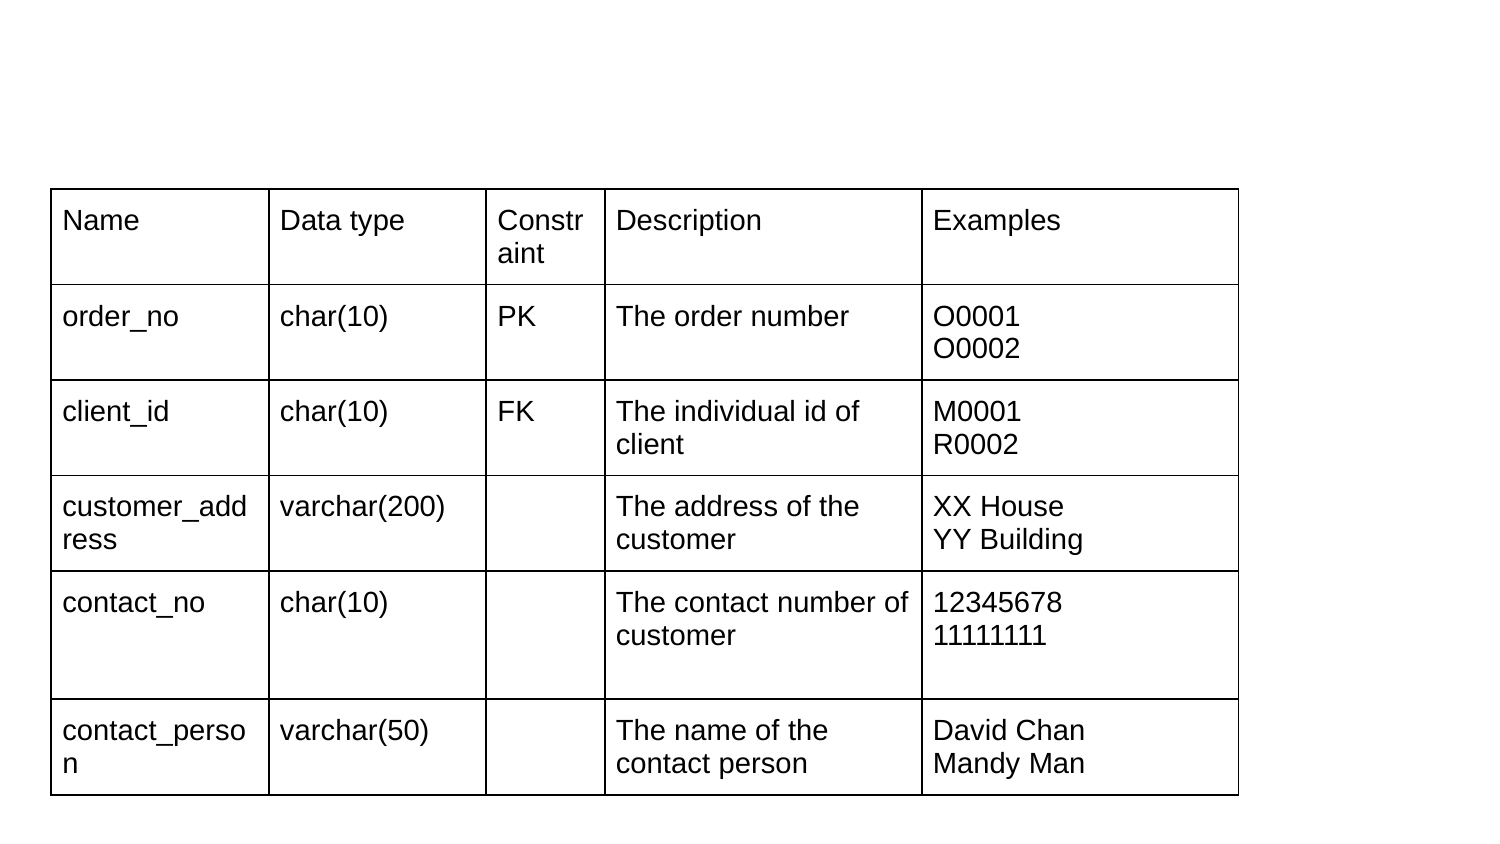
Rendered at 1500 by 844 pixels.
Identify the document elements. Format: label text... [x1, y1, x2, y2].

table_header Constraint [487, 190, 604, 284]
table_header Examples [923, 190, 1238, 284]
table_cell varchar(50) [270, 700, 485, 794]
table_cell char(10) [270, 572, 485, 698]
table_cell char(10) [270, 285, 485, 379]
table_cell [487, 572, 604, 698]
table_cell PK [487, 285, 604, 379]
table_cell [487, 700, 604, 794]
table_header Data type [270, 190, 485, 284]
table_header Description [606, 190, 921, 284]
table_cell The order number [606, 285, 921, 379]
table_cell O0001 O0002 [923, 285, 1238, 379]
table_cell client_id [52, 381, 268, 475]
table_cell [487, 476, 604, 570]
table_cell The individual id of client [606, 381, 921, 475]
table_cell M0001 R0002 [923, 381, 1238, 475]
table_cell contact_person [52, 700, 268, 794]
table_cell David Chan Mandy Man [923, 700, 1238, 794]
table_cell customer_address [52, 476, 268, 570]
table_cell The address of the customer [606, 476, 921, 570]
table_cell char(10) [270, 381, 485, 475]
table_cell XX House YY Building [923, 476, 1238, 570]
table_cell varchar(200) [270, 476, 485, 570]
table_cell contact_no [52, 572, 268, 698]
table_cell 12345678 11111111 [923, 572, 1238, 698]
table_cell The contact number of customer [606, 572, 921, 698]
table_cell FK [487, 381, 604, 475]
table_header Name [52, 190, 268, 284]
table_cell The name of the contact person [606, 700, 921, 794]
table_cell order_no [52, 285, 268, 379]
